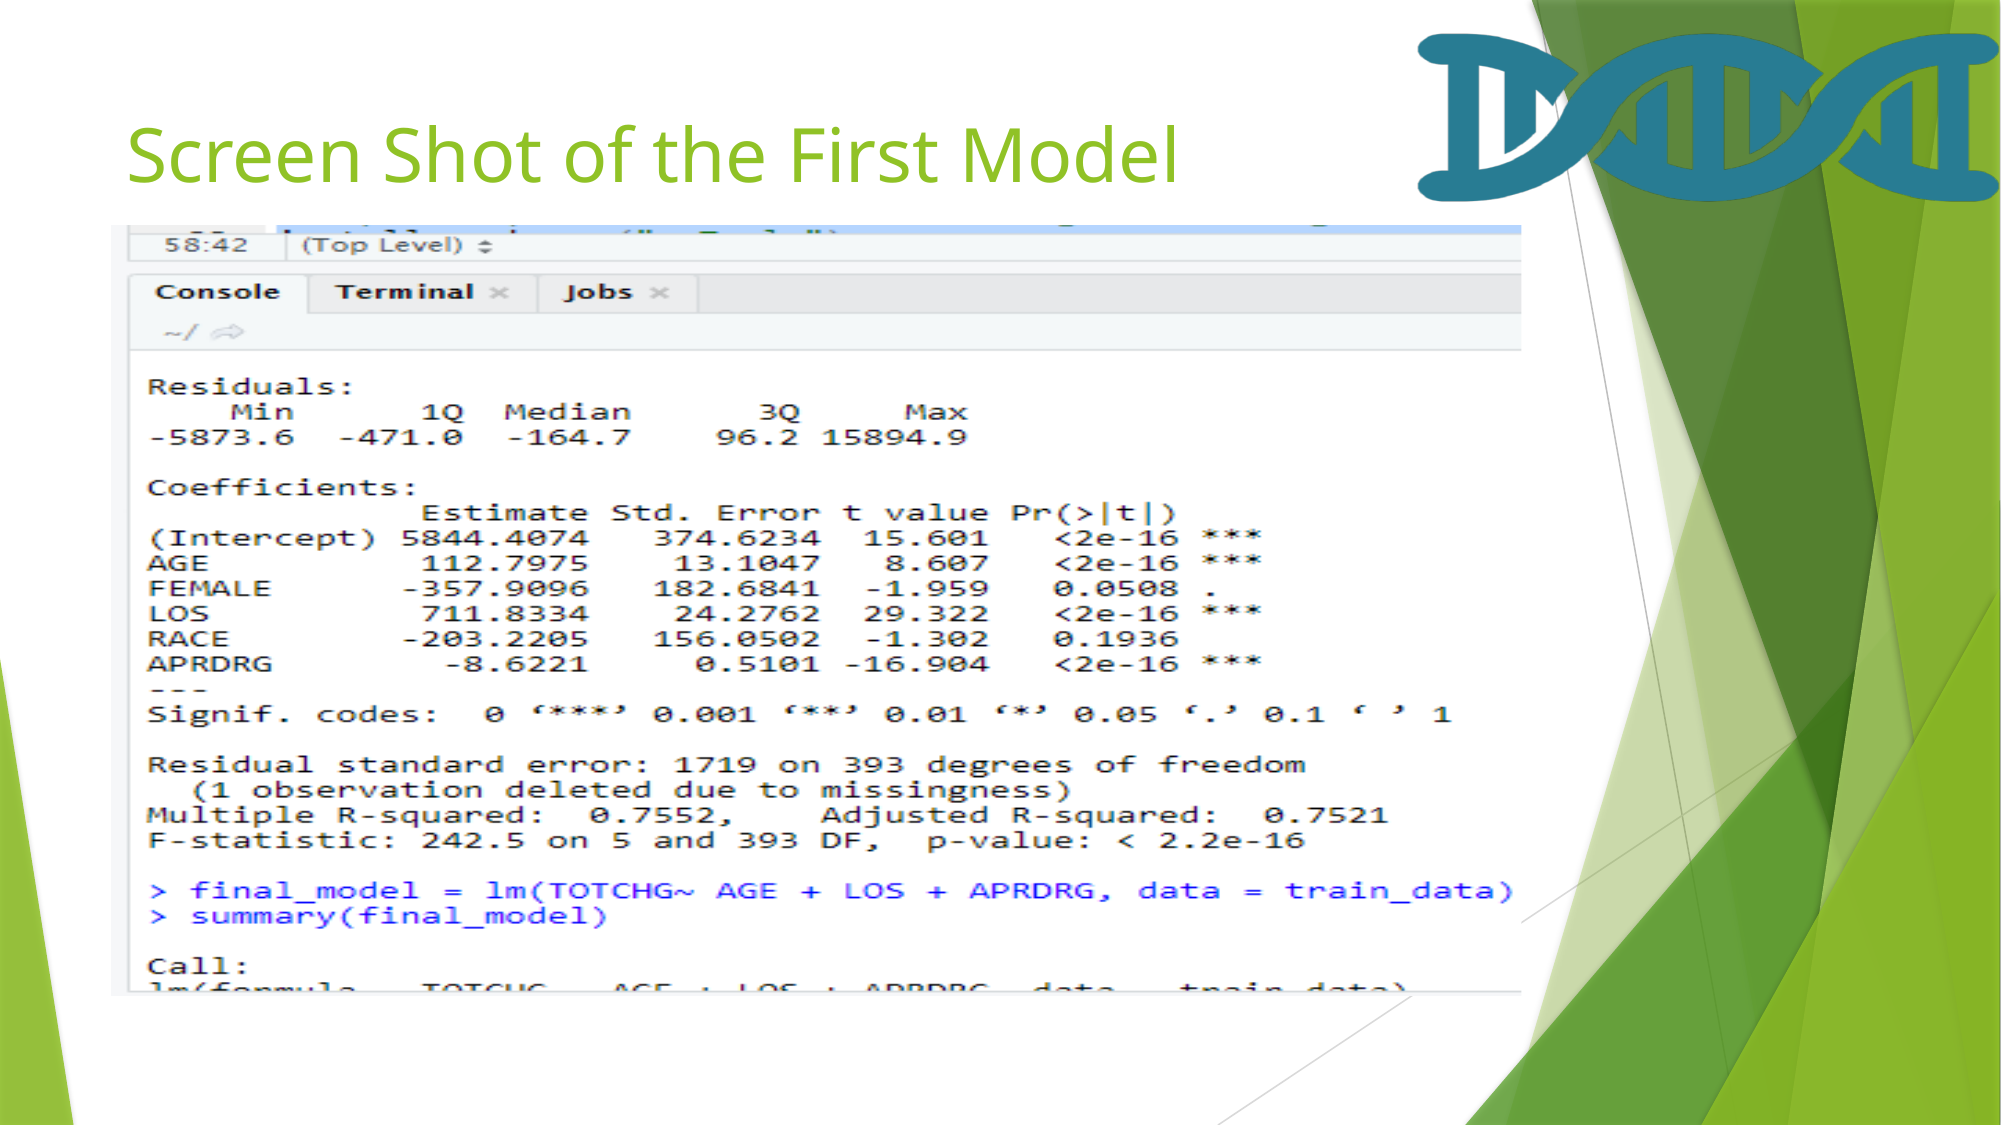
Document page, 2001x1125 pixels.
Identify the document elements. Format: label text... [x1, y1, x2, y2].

title Screen Shot of the First Model [111, 99, 1335, 223]
picture [1336, 0, 2000, 499]
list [110, 224, 1522, 996]
